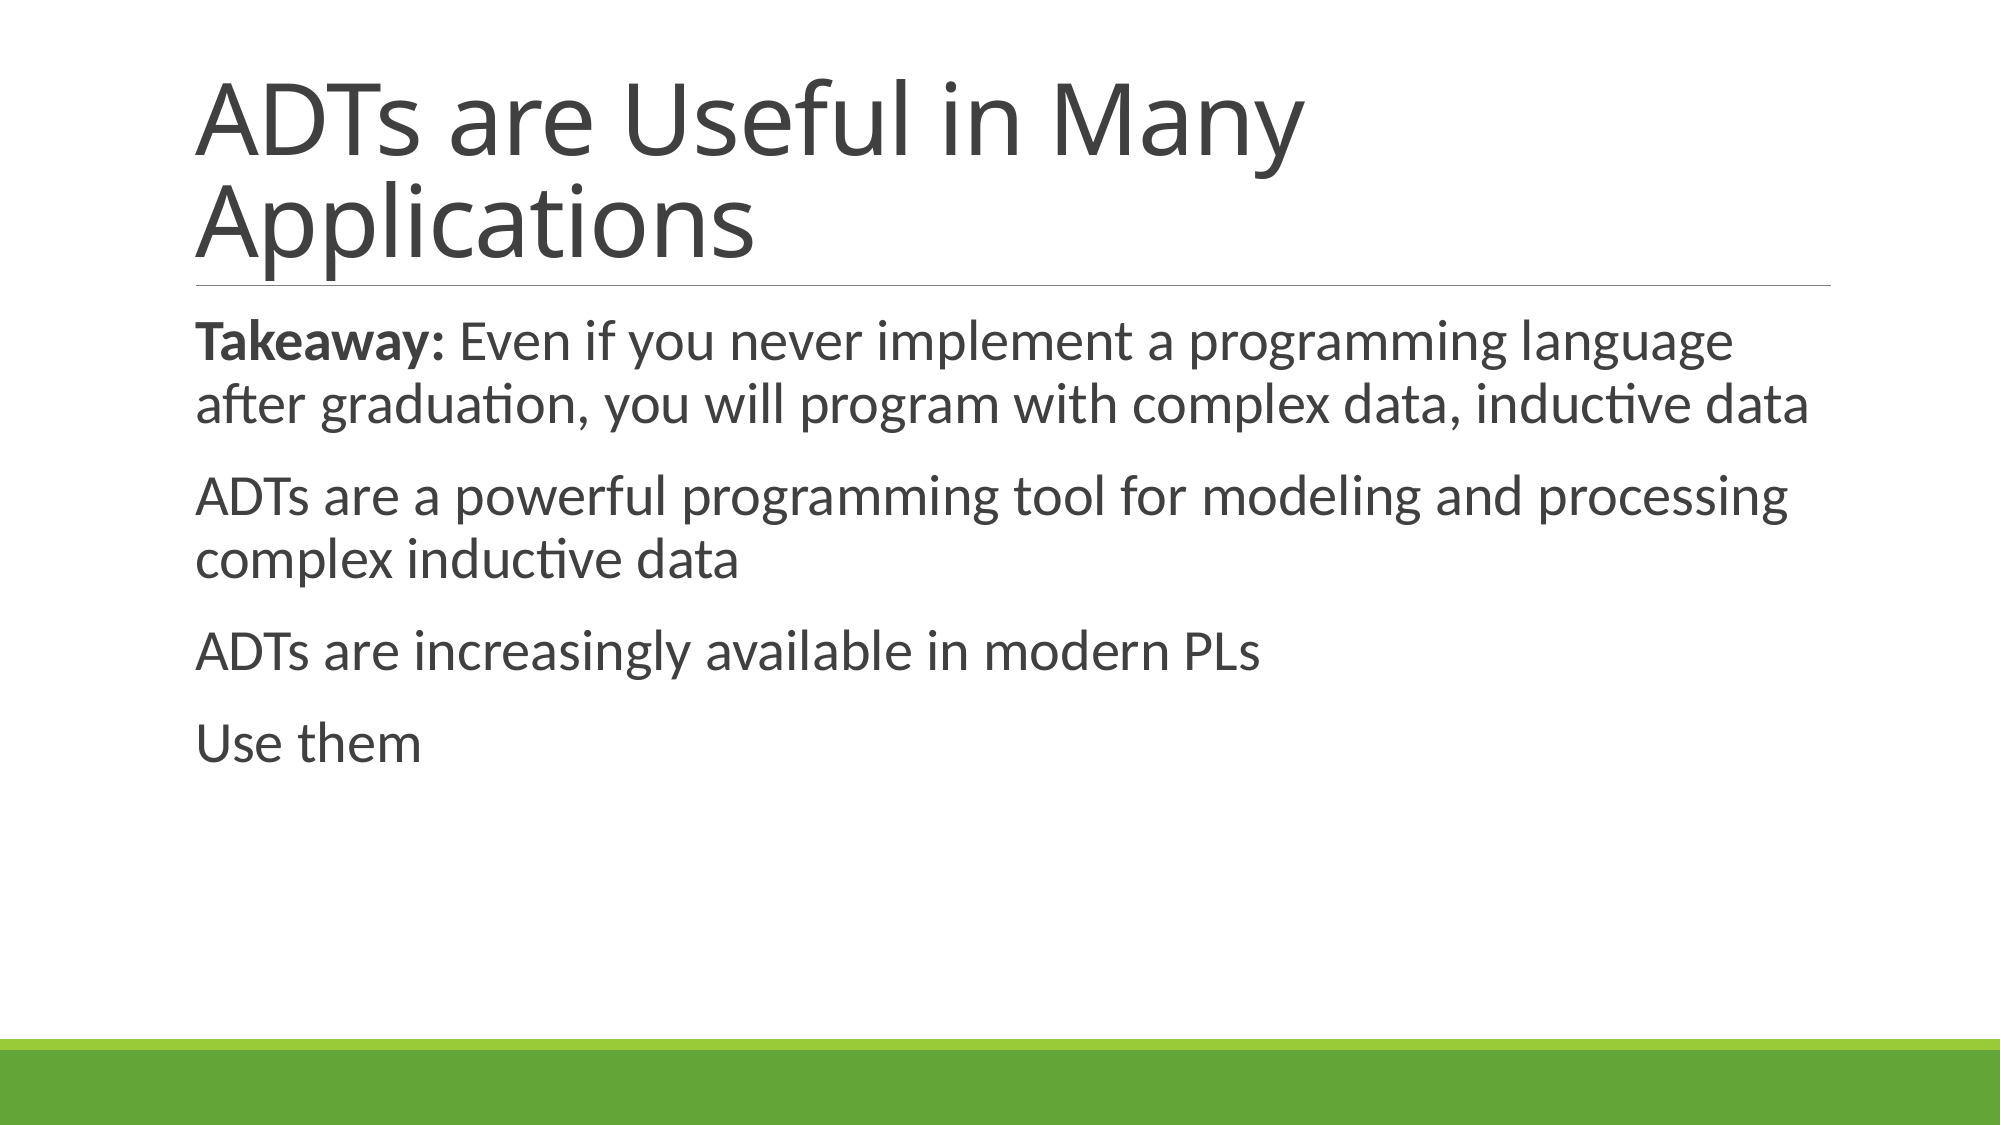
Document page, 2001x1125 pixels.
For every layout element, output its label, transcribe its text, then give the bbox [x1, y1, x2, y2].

title ADTs are Useful in Many Applications [180, 47, 1830, 285]
list Takeaway: Even if you never implement a programming language after graduation, you will program with complex data, inductive data ADTs are a powerful programming tool for modeling and processing complex inductive data ADTs are increasingly available in modern PLs Use them [180, 302, 1830, 963]
